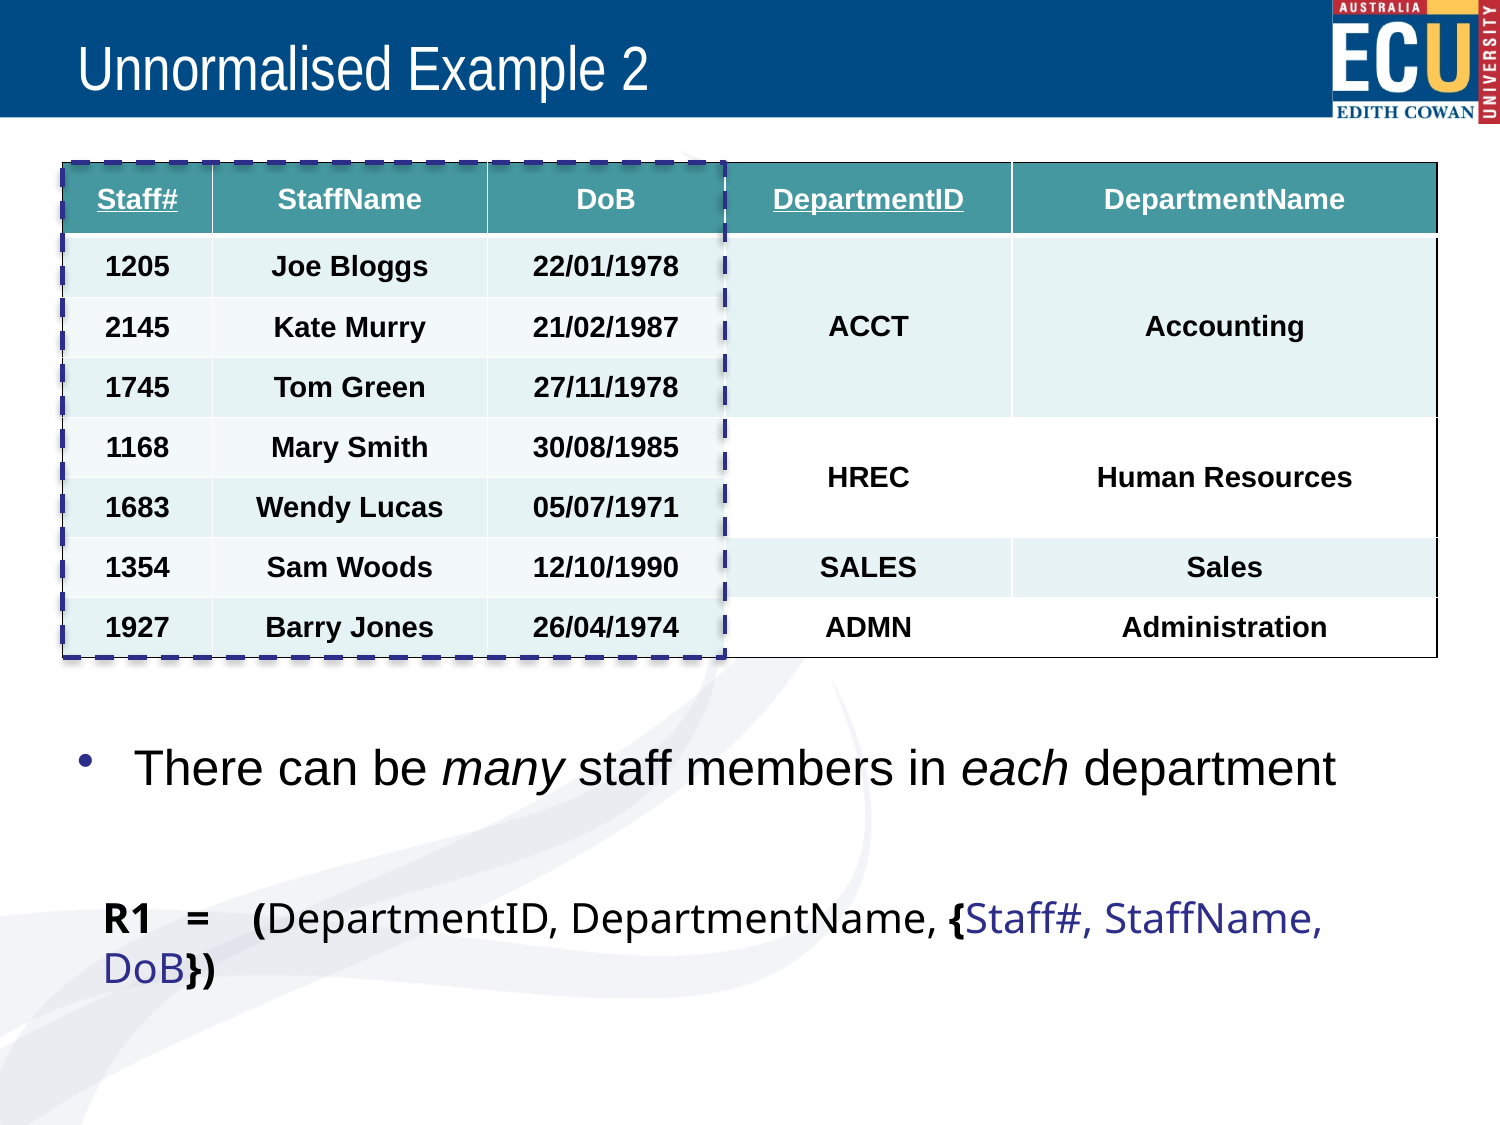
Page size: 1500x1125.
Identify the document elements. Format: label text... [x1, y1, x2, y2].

table_cell Accounting [1013, 238, 1436, 417]
table_cell ACCT [728, 238, 1011, 417]
text_box There can be many staff members in each department [62, 735, 1475, 804]
table_cell Human Resources [1013, 418, 1436, 537]
text_box R1 = (DepartmentID, DepartmentName, {Staff#, StaffName, DoB}) [87, 884, 1450, 1000]
table_cell Administration [1013, 598, 1436, 657]
picture [0, 127, 925, 1125]
table_cell Sales [1013, 538, 1436, 597]
title Unnormalised Example 2 [62, 0, 1326, 131]
picture [1333, 0, 1500, 124]
table_cell ADMN [728, 598, 1011, 657]
table_header DepartmentName [1013, 163, 1436, 233]
text_box [62, 162, 726, 658]
table_cell SALES [728, 538, 1011, 597]
table_header DepartmentID [726, 163, 1011, 233]
table_cell HREC [728, 418, 1011, 537]
